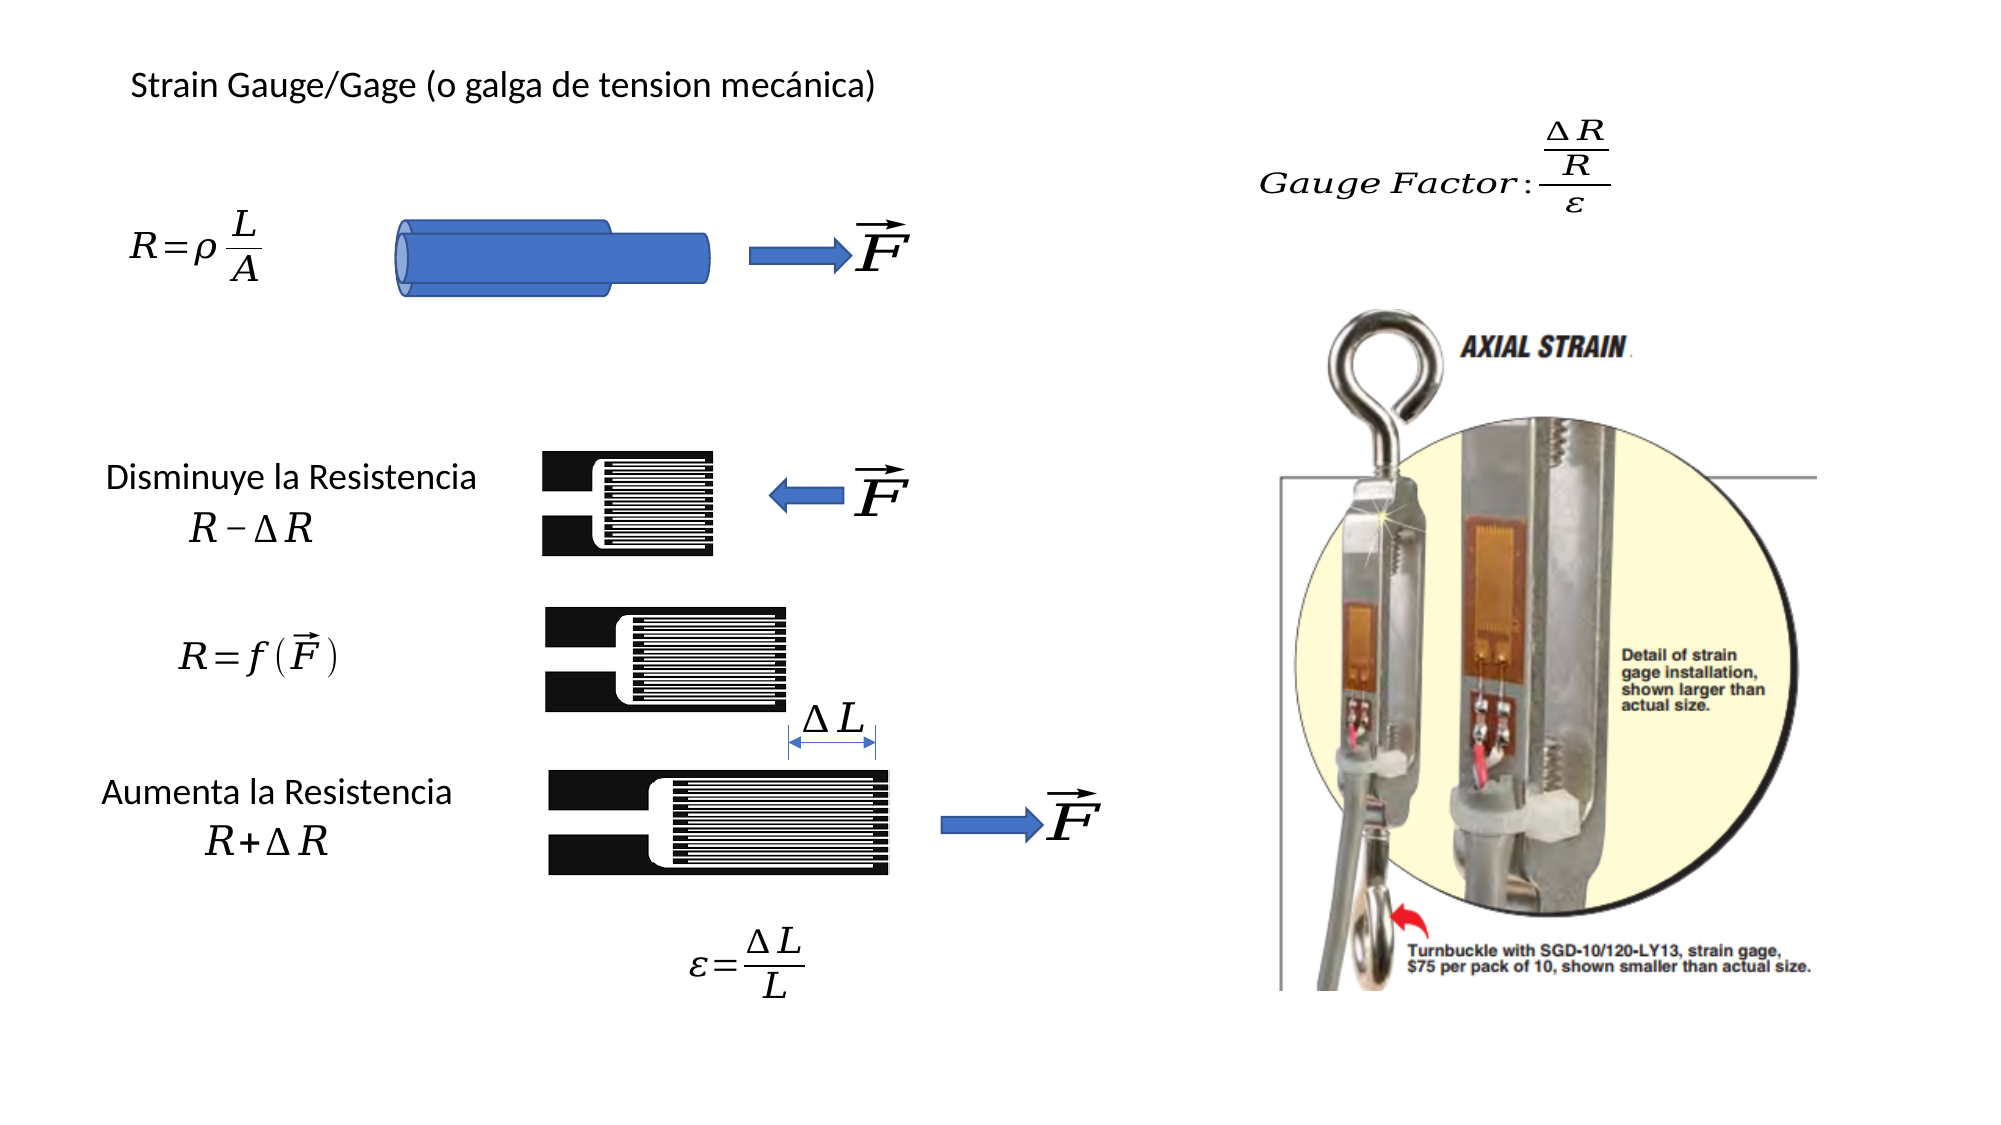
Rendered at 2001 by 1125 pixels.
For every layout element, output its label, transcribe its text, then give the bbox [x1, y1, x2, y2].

picture [535, 596, 803, 726]
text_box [84, 759, 686, 889]
picture [1261, 309, 1817, 991]
text_box Strain Gauge/Gage (o galga de tension mecánica) [115, 52, 892, 113]
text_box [686, 697, 876, 1008]
text_box [749, 236, 853, 275]
text_box [395, 219, 612, 242]
text_box [394, 232, 711, 284]
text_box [84, 440, 914, 570]
text_box [395, 274, 612, 298]
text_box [876, 759, 1107, 889]
